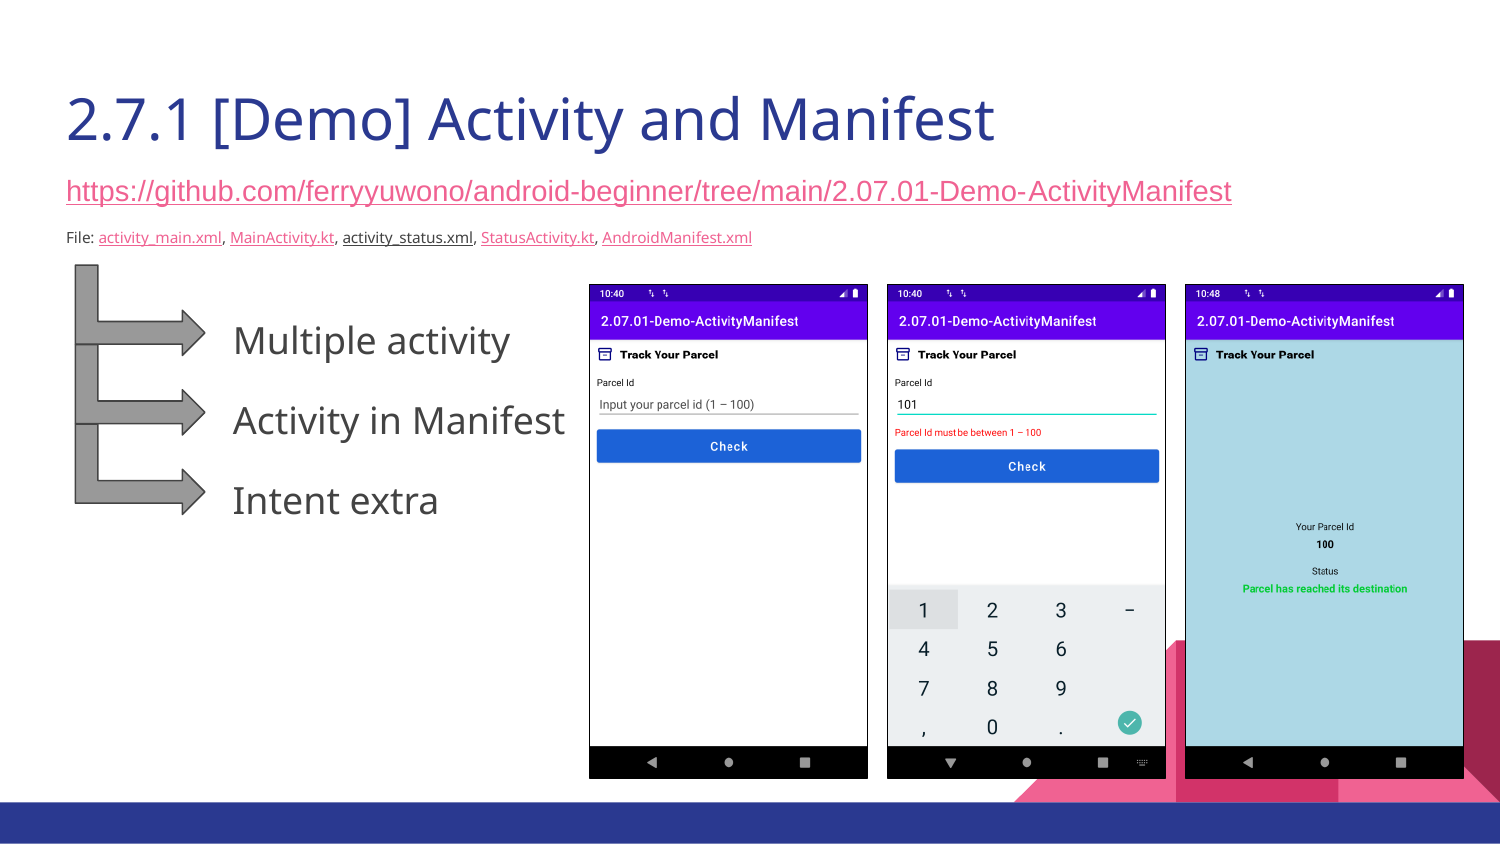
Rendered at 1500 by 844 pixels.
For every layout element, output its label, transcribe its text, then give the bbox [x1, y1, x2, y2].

picture [887, 284, 1166, 778]
text_box [75, 344, 205, 435]
list File: activity_main.xml, MainActivity.kt, activity_status.xml, StatusActivity.kt, AndroidManifest.xml [51, 210, 1272, 265]
picture [589, 284, 867, 778]
text_box [75, 424, 205, 515]
title 2.7.1 [Demo] Activity and Manifest [51, 67, 1449, 167]
text_box [75, 265, 205, 356]
text_box Activity in Manifest [217, 375, 584, 455]
text_box Intent extra [217, 455, 584, 537]
text_box Multiple activity [217, 295, 584, 375]
picture [1186, 284, 1464, 778]
text_box https://github.com/ferryyuwono/android-beginner/tree/main/2.07.01-Demo-ActivityManifest [51, 157, 1358, 223]
